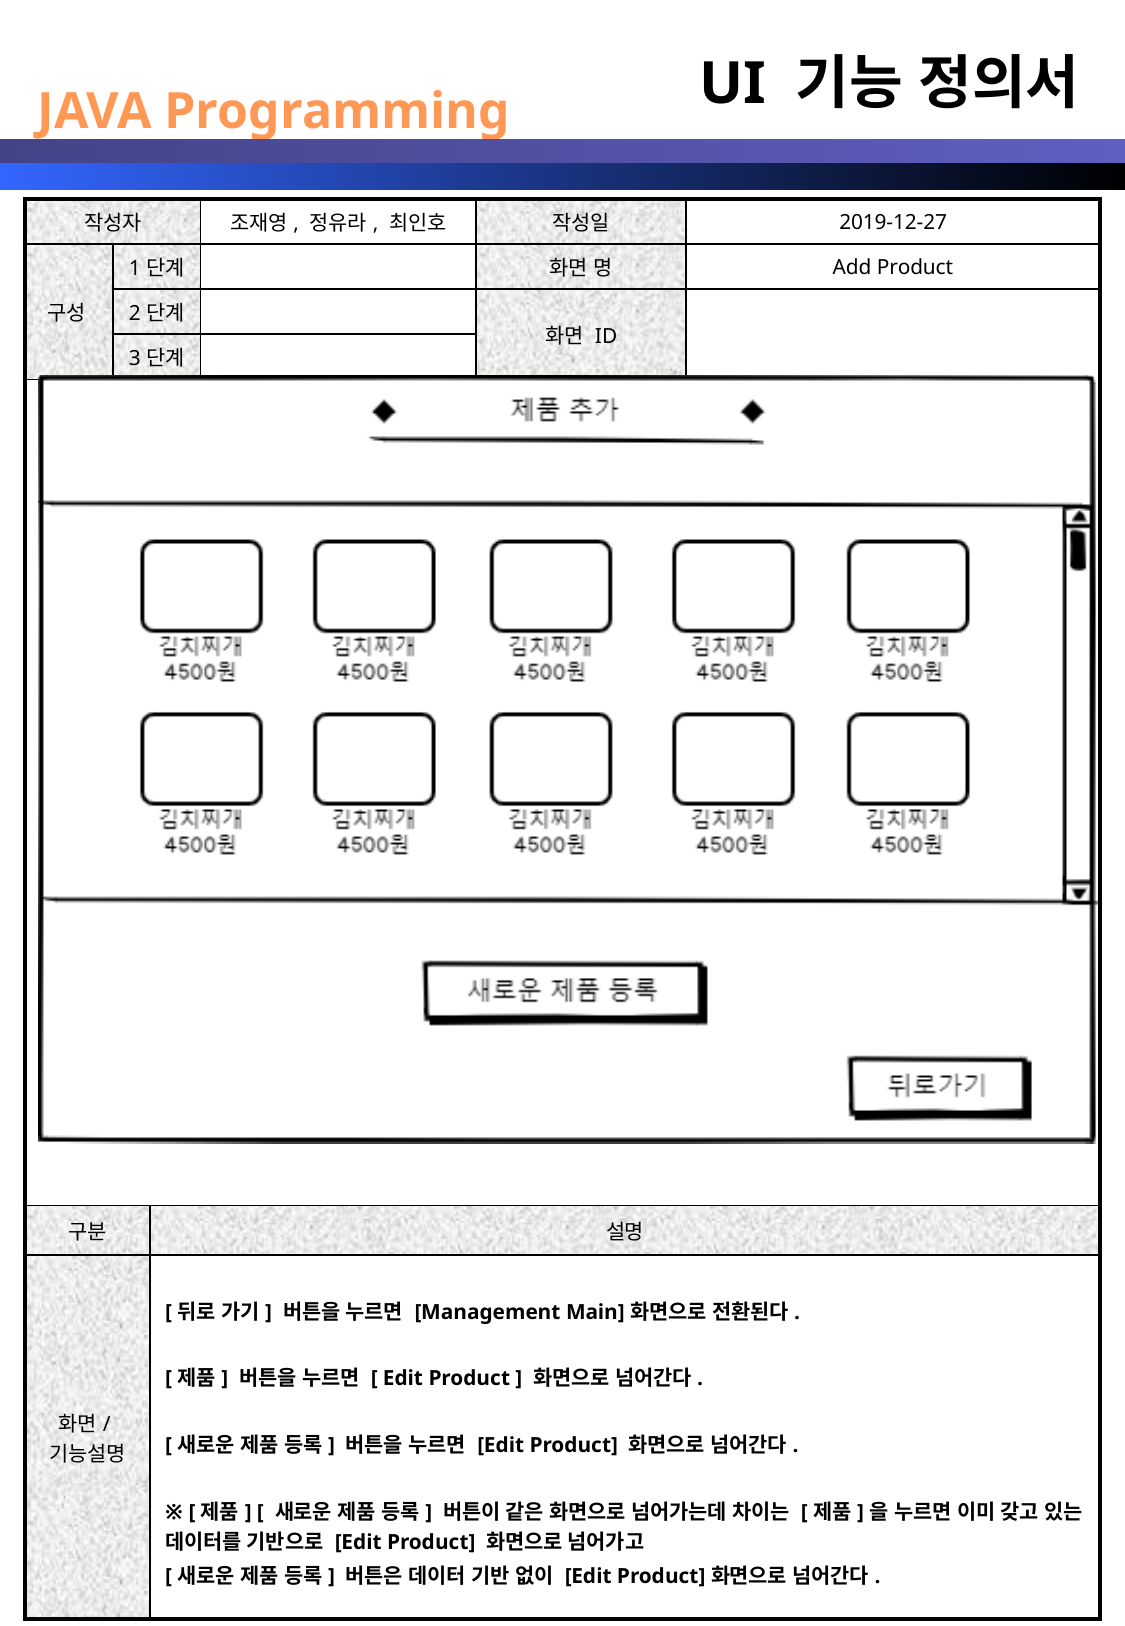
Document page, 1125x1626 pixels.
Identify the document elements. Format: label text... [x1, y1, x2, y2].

table_cell 3단계 [114, 335, 200, 373]
table_cell 1단계 [114, 245, 200, 288]
table_cell [201, 245, 475, 288]
table_cell 화면/기능설명 [27, 1256, 149, 1617]
table_cell [27, 380, 1098, 1205]
table_cell [201, 290, 475, 333]
table_cell [뒤로 가기] 버튼을 누르면 [Management Main]화면으로 전환된다. [제품] 버튼을 누르면 [ Edit Product ] 화면으로 넘어간다. [새로운 제품 등록] 버튼을 누르면 [Edit Product] 화면으로 넘어간다. ※ [제품] [ 새로운 제품 등록] 버튼이 같은 화면으로 넘어가는데 차이는 [제품]을 누르면 이미 갖고 있는 데이터를 기반으로 [Edit Product] 화면으로 넘어가고 [새로운 제품 등록] 버튼은 데이터 기반 없이 [Edit Product]화면으로 넘어간다. [151, 1256, 1098, 1617]
table_header 작성자 [27, 201, 200, 243]
table_header 2019-12-27 [687, 201, 1098, 243]
text_box [0, 139, 1125, 163]
table_cell [687, 290, 1098, 374]
table_cell 구성 [27, 245, 112, 379]
table_header 작성일 [477, 201, 685, 243]
table_cell 화면 ID [477, 290, 685, 373]
table_cell 화면 명 [477, 245, 685, 288]
table_cell 설명 [151, 1206, 1098, 1254]
table_header 조재영, 정유라, 최인호 [201, 201, 475, 243]
table_cell [201, 335, 475, 373]
table_cell 2단계 [114, 290, 200, 333]
picture [38, 375, 1098, 1144]
table_cell 구분 [27, 1206, 149, 1254]
text_box UI 기능 정의서 [487, 37, 1094, 123]
table_cell Add Product [687, 245, 1098, 288]
